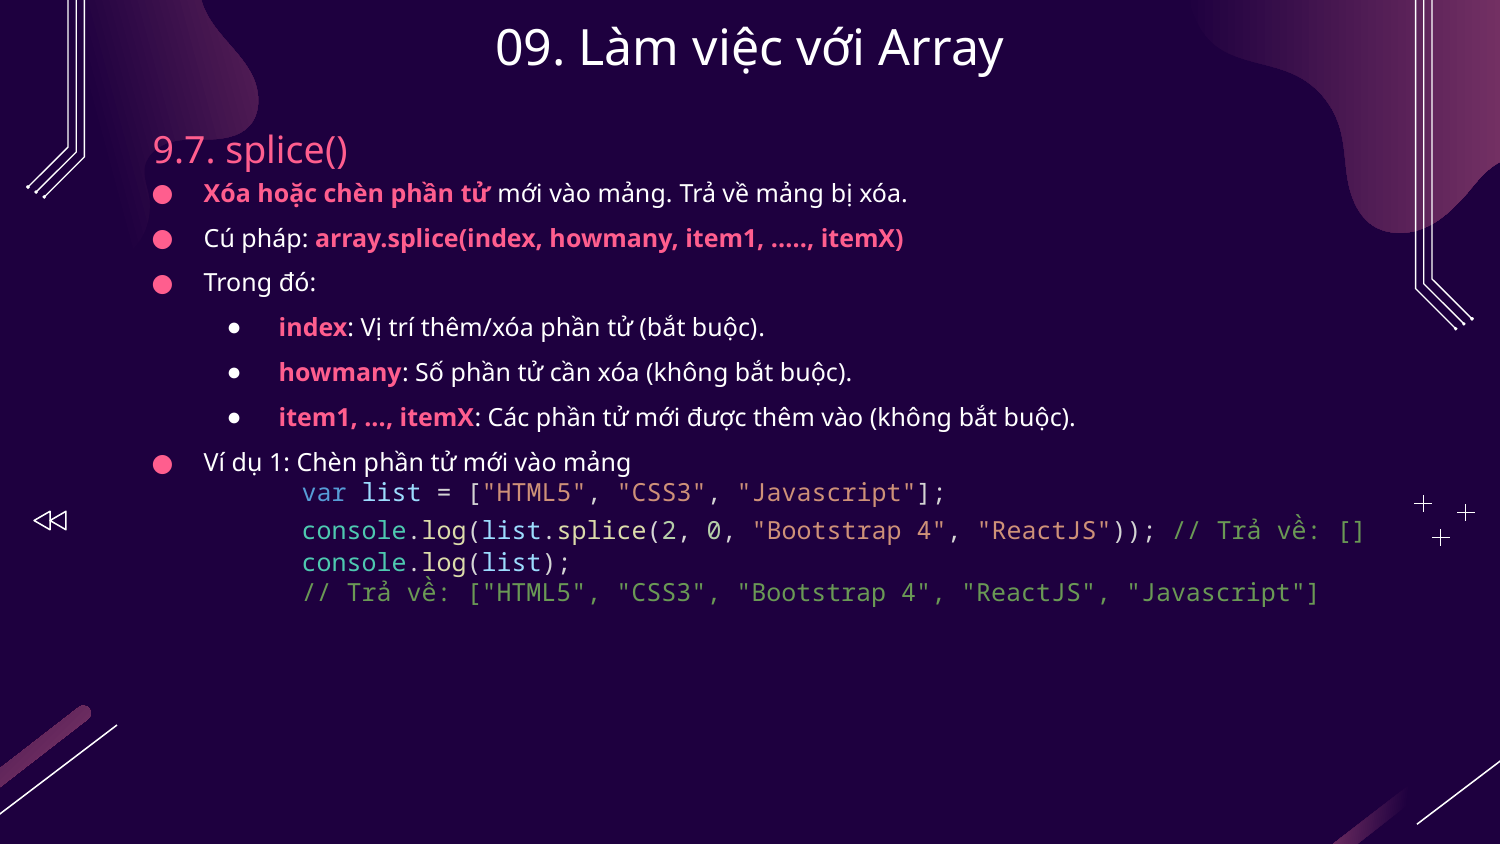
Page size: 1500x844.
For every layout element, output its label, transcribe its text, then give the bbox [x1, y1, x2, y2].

text_box Xóa hoặc chèn phần tử mới vào mảng. Trả về mảng bị xóa. Cú pháp: array.splice(index, howmany, item1, ....., itemX) Trong đó: index: Vị trí thêm/xóa phần tử (bắt buộc). howmany: Số phần tử cần xóa (không bắt buộc). item1, ..., itemX: Các phần tử mới được thêm vào (không bắt buộc). Ví dụ 1: Chèn phần tử mới vào mảng var list = ["HTML5", "CSS3", "Javascript"]; console.log(list.splice(2, 0, "Bootstrap 4", "ReactJS")); // Trả về: [] console.log(list); // Trả về: ["HTML5", "CSS3", "Bootstrap 4", "ReactJS", "Javascript"] [113, 147, 1391, 736]
title 09. Làm việc với Array [118, 0, 1382, 94]
text_box 9.7. splice() [137, 119, 1191, 187]
